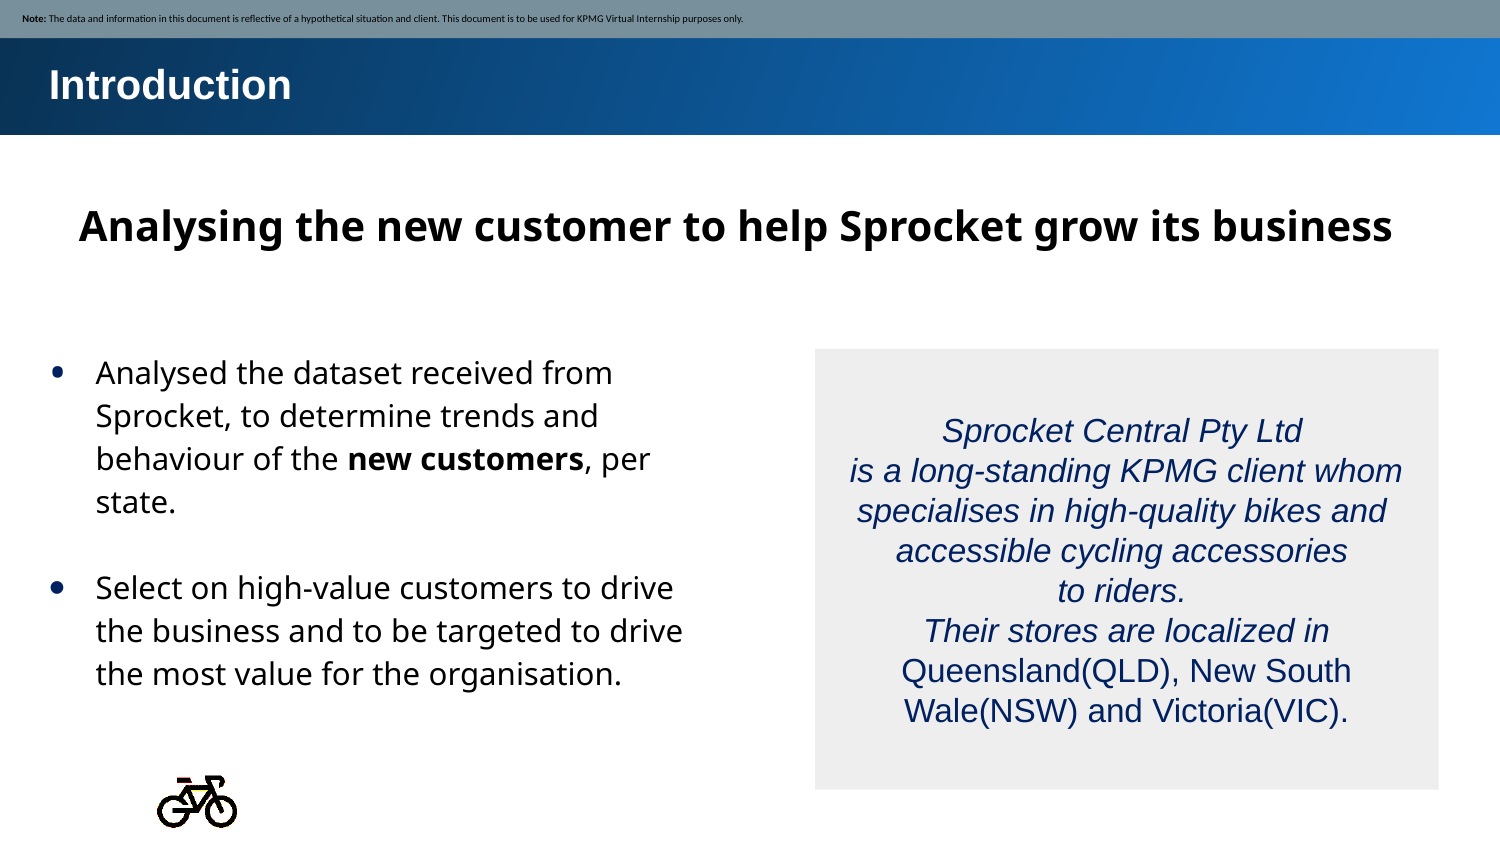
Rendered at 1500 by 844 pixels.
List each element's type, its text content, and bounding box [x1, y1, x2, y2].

picture [157, 760, 238, 841]
text_box [0, 39, 1500, 135]
text_box Analysed the dataset received from Sprocket, to determine trends and behaviour of the new customers, per state. Select on high-value customers to drive the business and to be targeted to drive the most value for the organisation. [33, 332, 712, 707]
text_box Note: The data and information in this document is reflective of a hypothetical situation and client. This document is to be used for KPMG Virtual Internship purposes only. [0, 0, 1500, 39]
text_box Analysing the new customer to help Sprocket grow its business [33, 177, 1439, 266]
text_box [814, 348, 1439, 790]
text_box Introduction [33, 43, 1439, 124]
